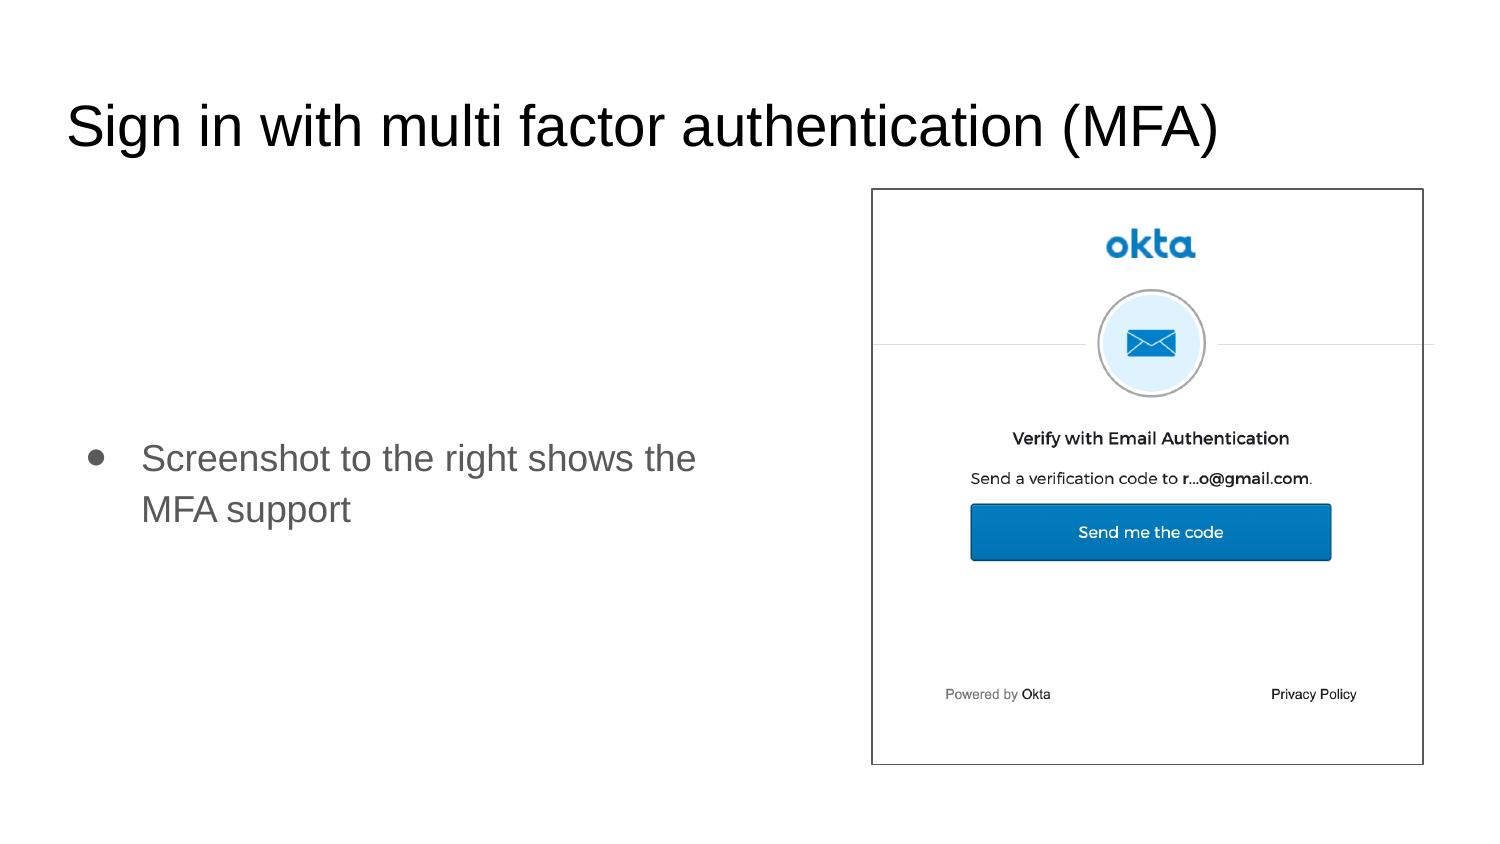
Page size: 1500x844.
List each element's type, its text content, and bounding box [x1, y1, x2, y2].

text_box [871, 189, 1424, 201]
text_box [871, 717, 1424, 765]
title Sign in with multi factor authentication (MFA) [51, 72, 1449, 167]
picture [871, 202, 1434, 710]
list Screenshot to the right shows the MFA support [51, 411, 761, 750]
